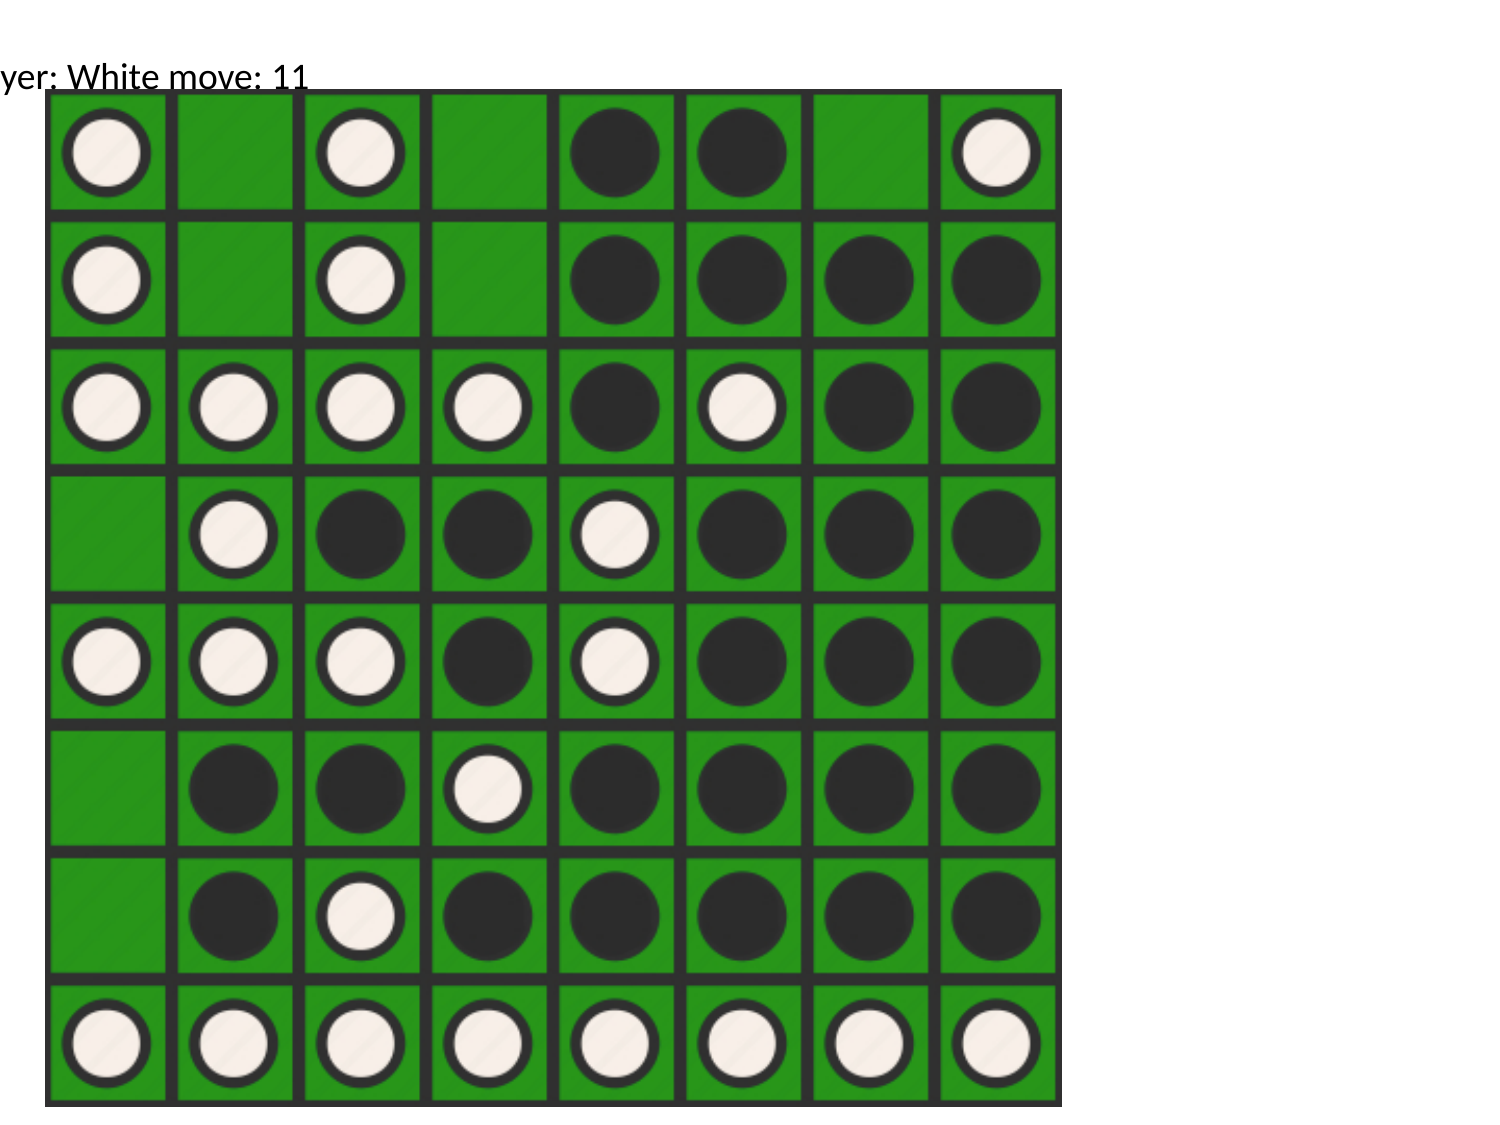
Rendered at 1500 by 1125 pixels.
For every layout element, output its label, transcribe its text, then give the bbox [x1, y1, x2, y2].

text_box turn: 52 player: White move: 11 [0, 44, 325, 105]
picture [44, 89, 1062, 1107]
